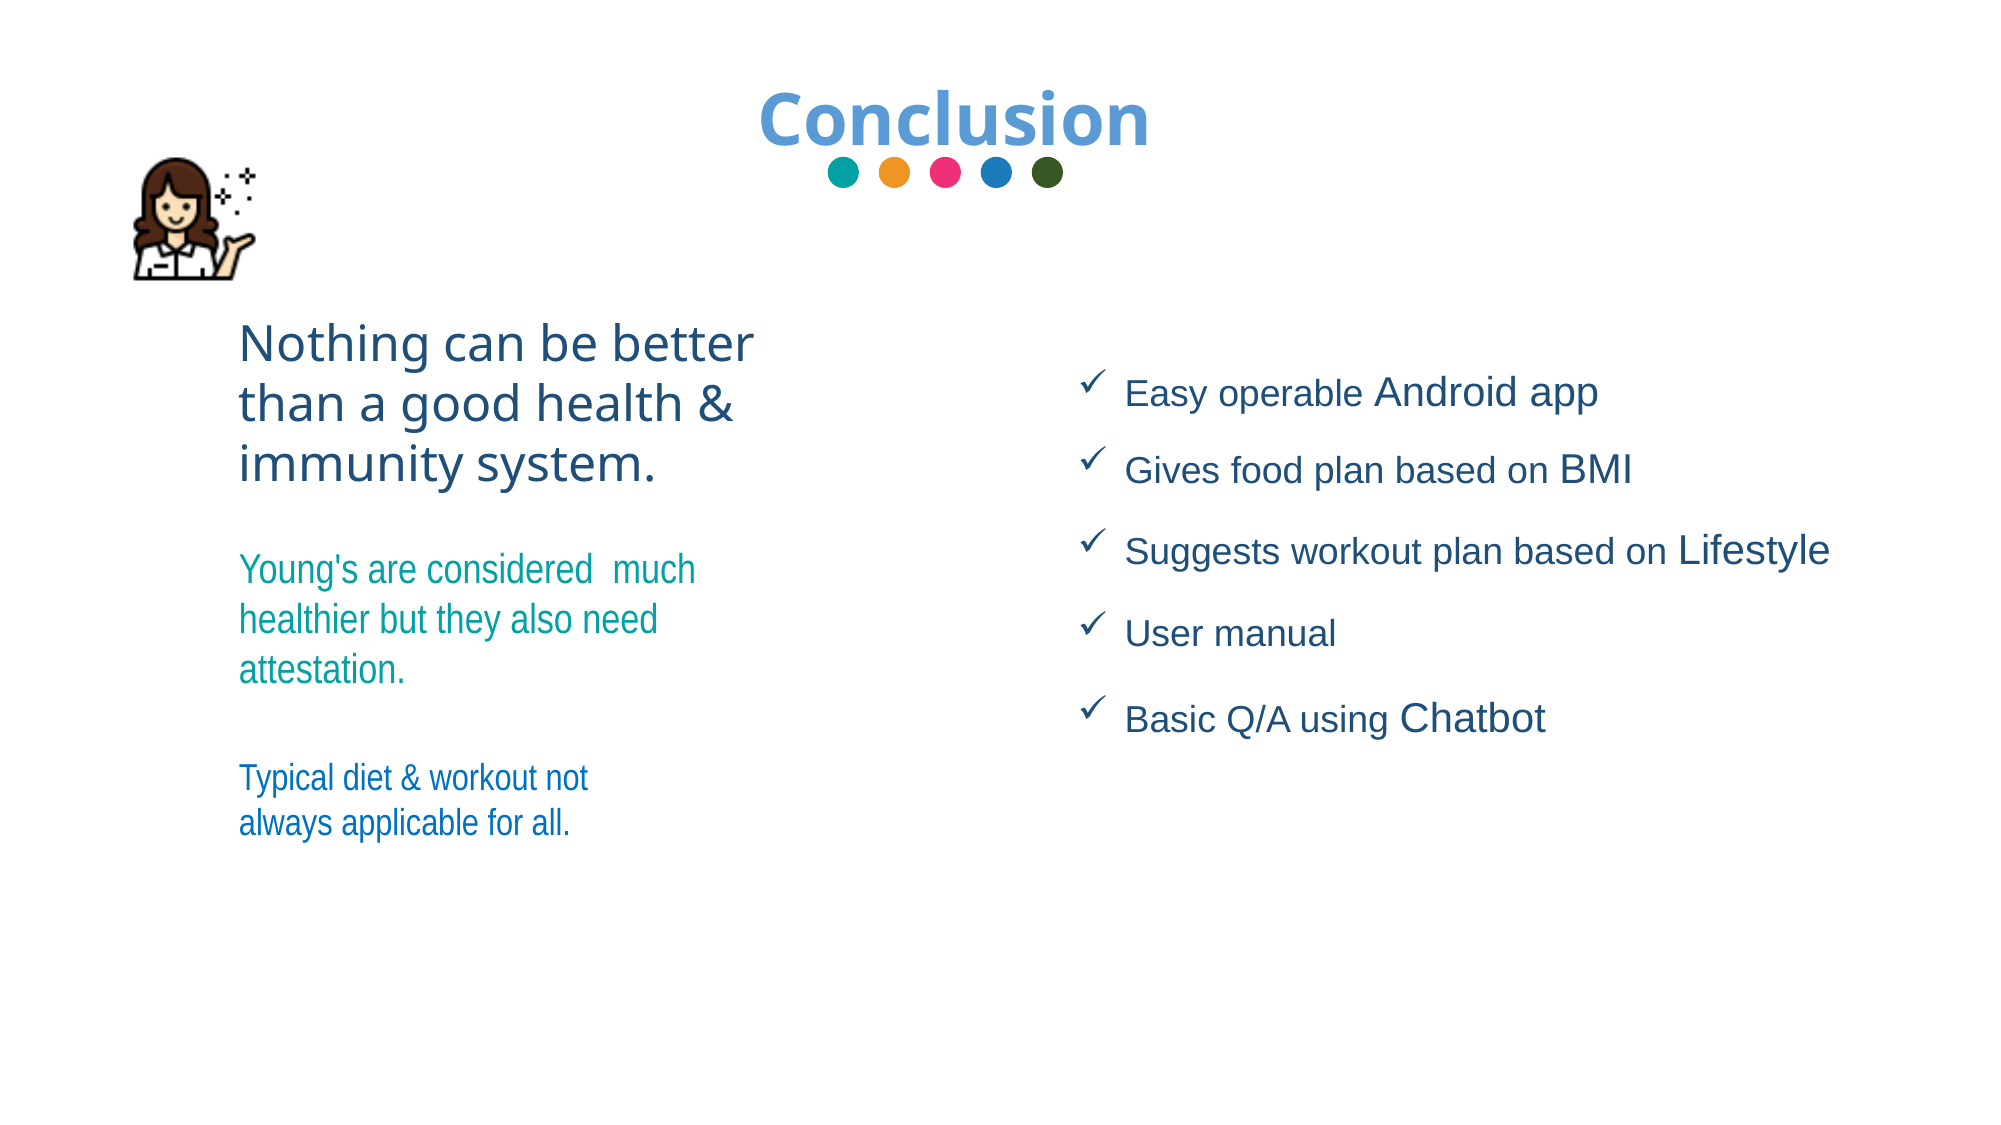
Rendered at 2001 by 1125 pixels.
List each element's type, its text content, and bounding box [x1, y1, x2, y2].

text_box Easy operable Android app [1062, 332, 1719, 423]
text_box Typical diet & workout not always applicable for all. [224, 745, 688, 851]
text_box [827, 156, 1063, 189]
text_box Conclusion [652, 63, 1239, 173]
text_box Nothing can be better than a good health & immunity system. [224, 304, 859, 499]
text_box Gives food plan based on BMI [1062, 434, 1738, 500]
text_box Suggests workout plan based on Lifestyle [1062, 516, 1896, 581]
text_box Young's are considered much healthier but they also need attestation. [224, 534, 766, 699]
text_box Basic Q/A using Chatbot [1062, 683, 1738, 749]
text_box User manual [1062, 602, 1738, 662]
picture [130, 154, 260, 285]
